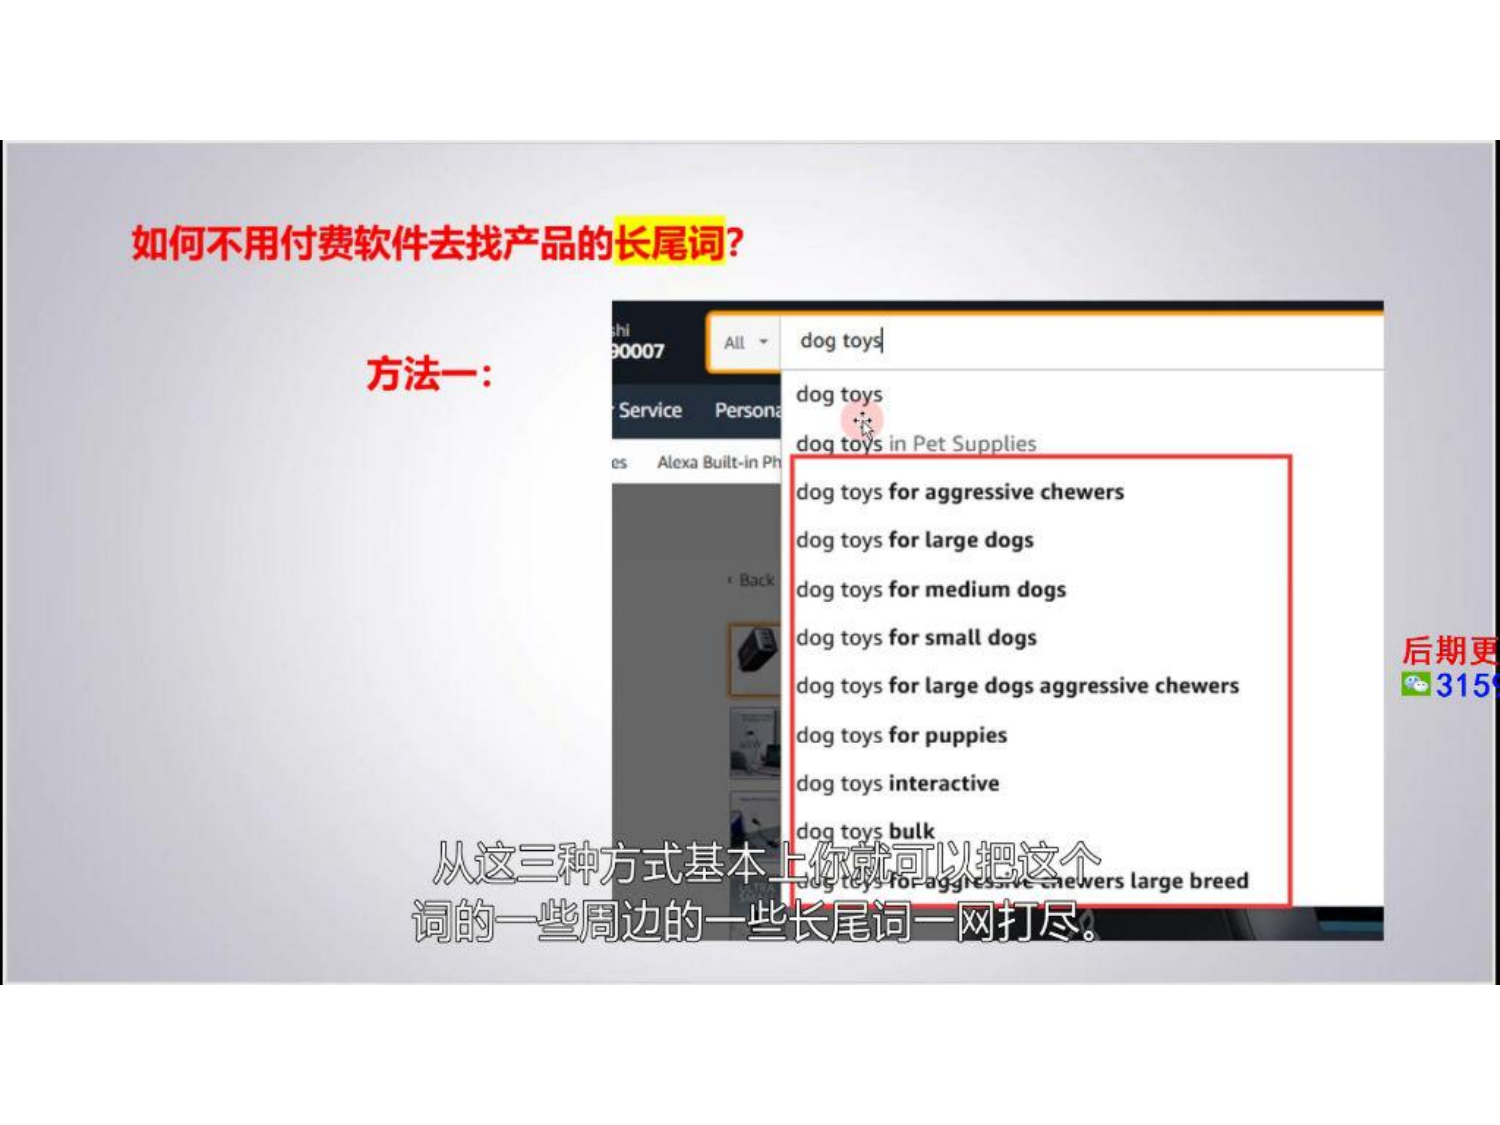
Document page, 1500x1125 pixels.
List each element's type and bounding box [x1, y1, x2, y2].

picture [0, 140, 1500, 985]
